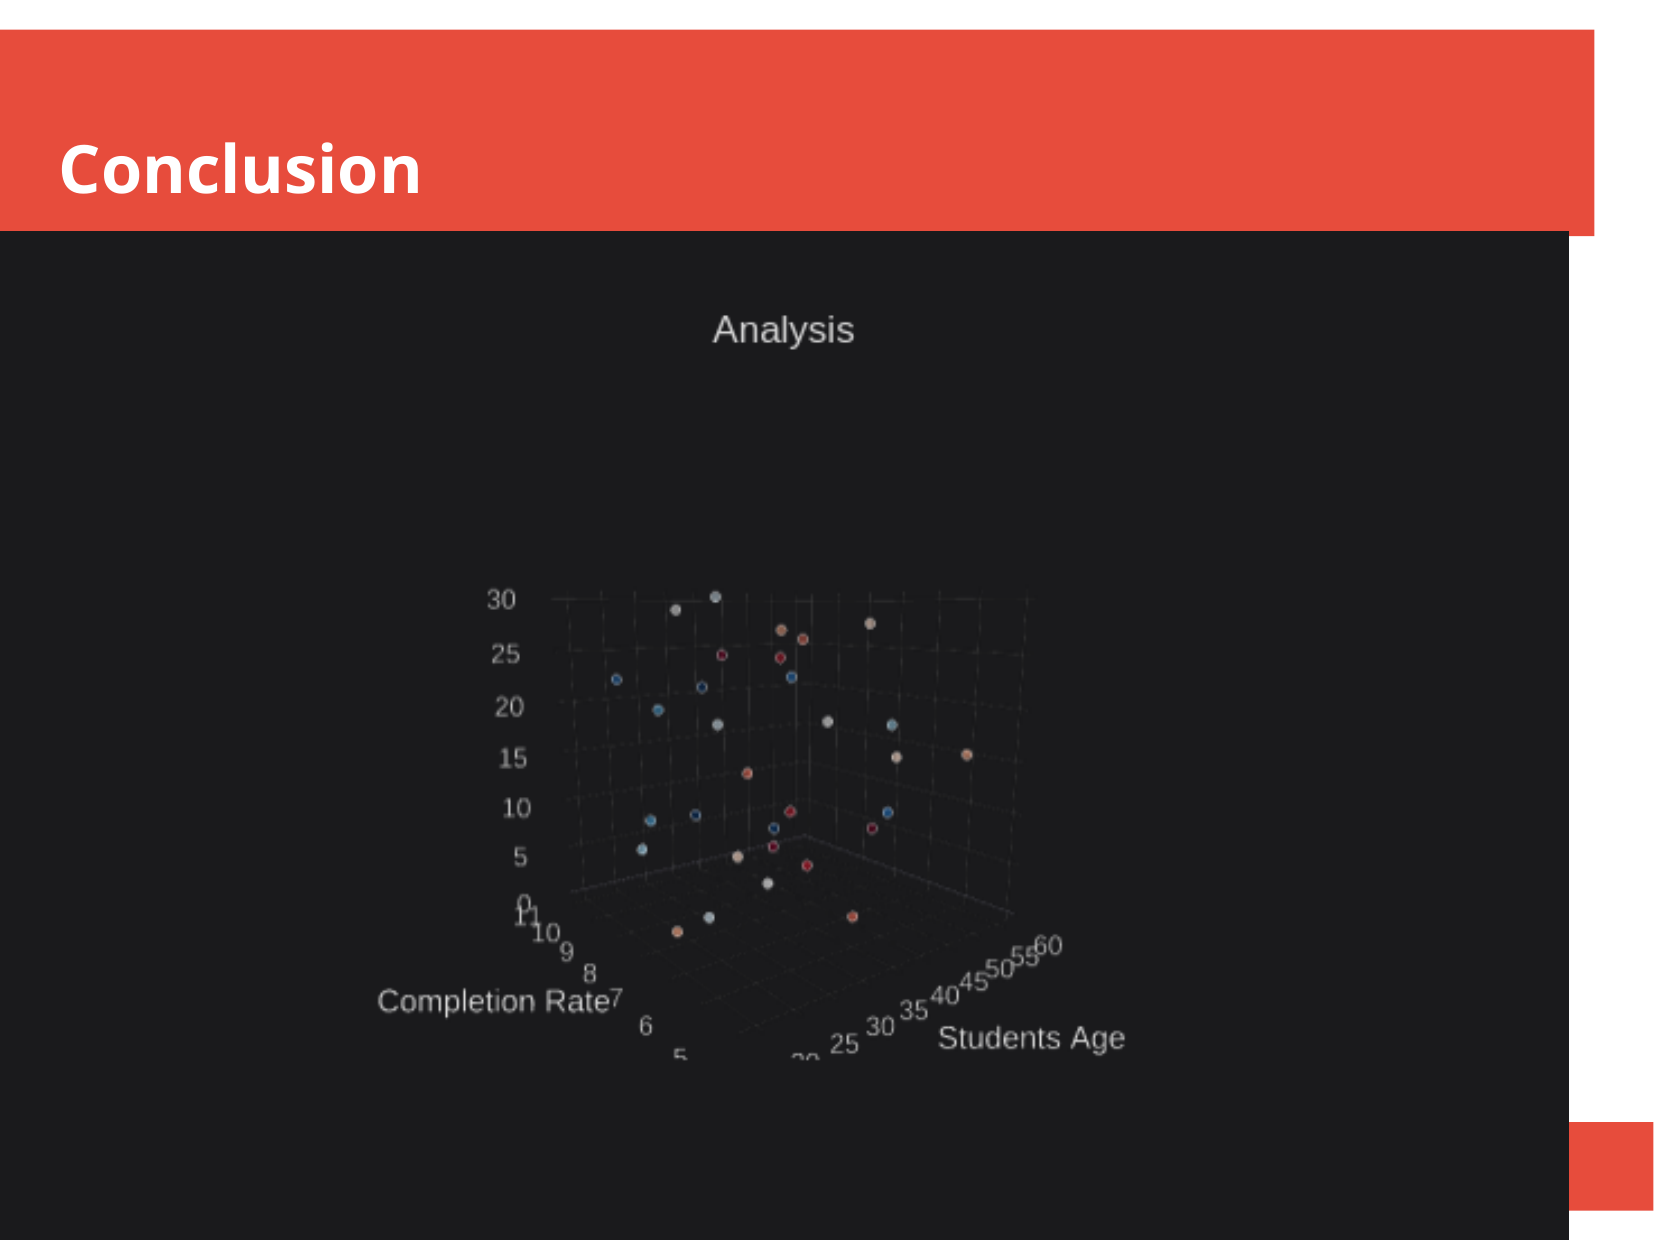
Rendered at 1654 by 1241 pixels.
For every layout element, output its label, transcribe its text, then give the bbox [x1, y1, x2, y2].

picture [0, 231, 1570, 1241]
text_box Conclusion [59, 59, 1595, 207]
